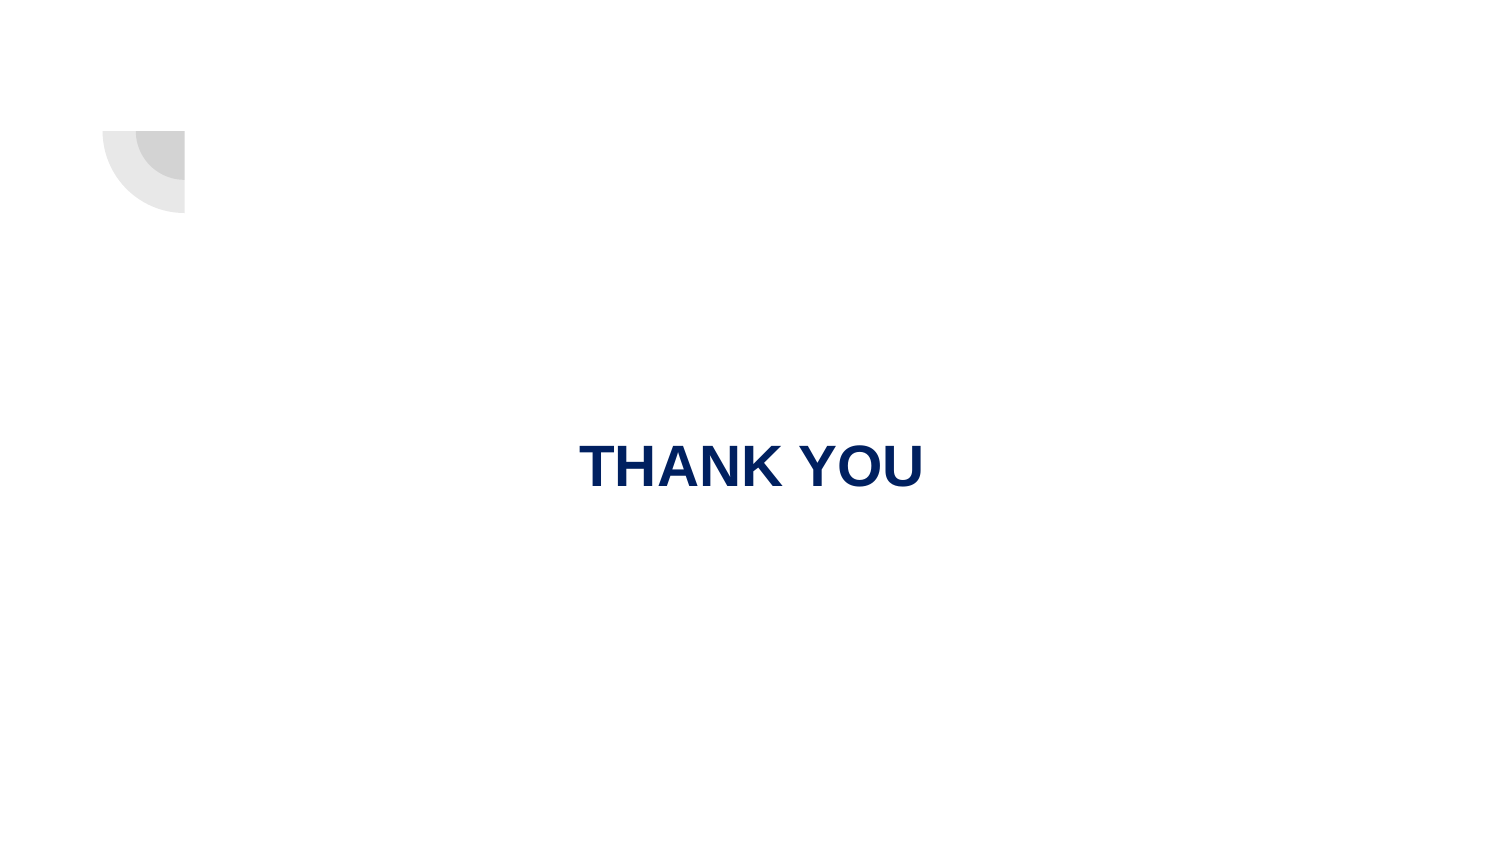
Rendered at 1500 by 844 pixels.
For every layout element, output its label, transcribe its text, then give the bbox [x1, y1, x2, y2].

title THANK YOU [180, 340, 1325, 504]
